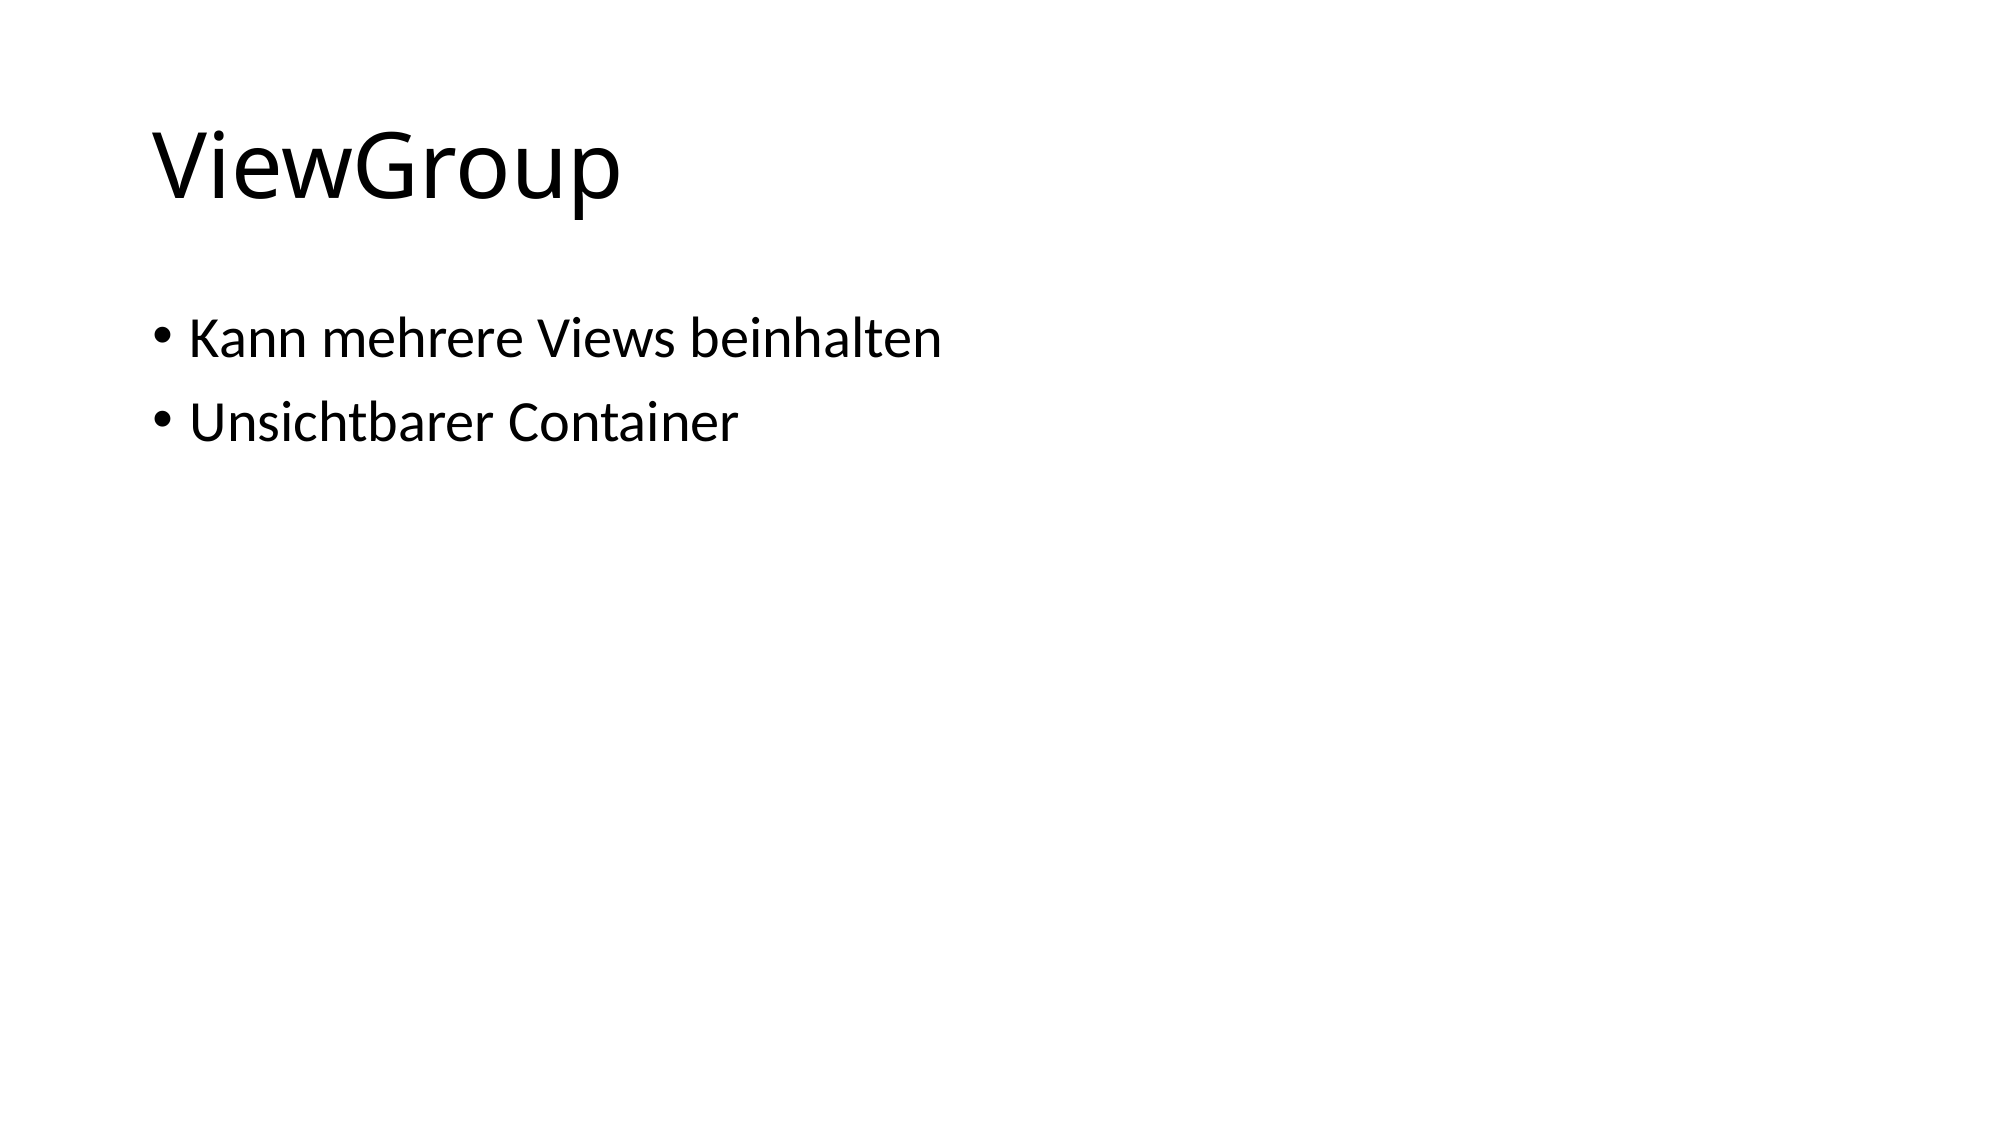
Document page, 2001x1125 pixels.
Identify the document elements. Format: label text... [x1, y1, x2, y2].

list Kann mehrere Views beinhalten Unsichtbarer Container [137, 299, 1863, 1014]
title ViewGroup [137, 59, 1863, 278]
